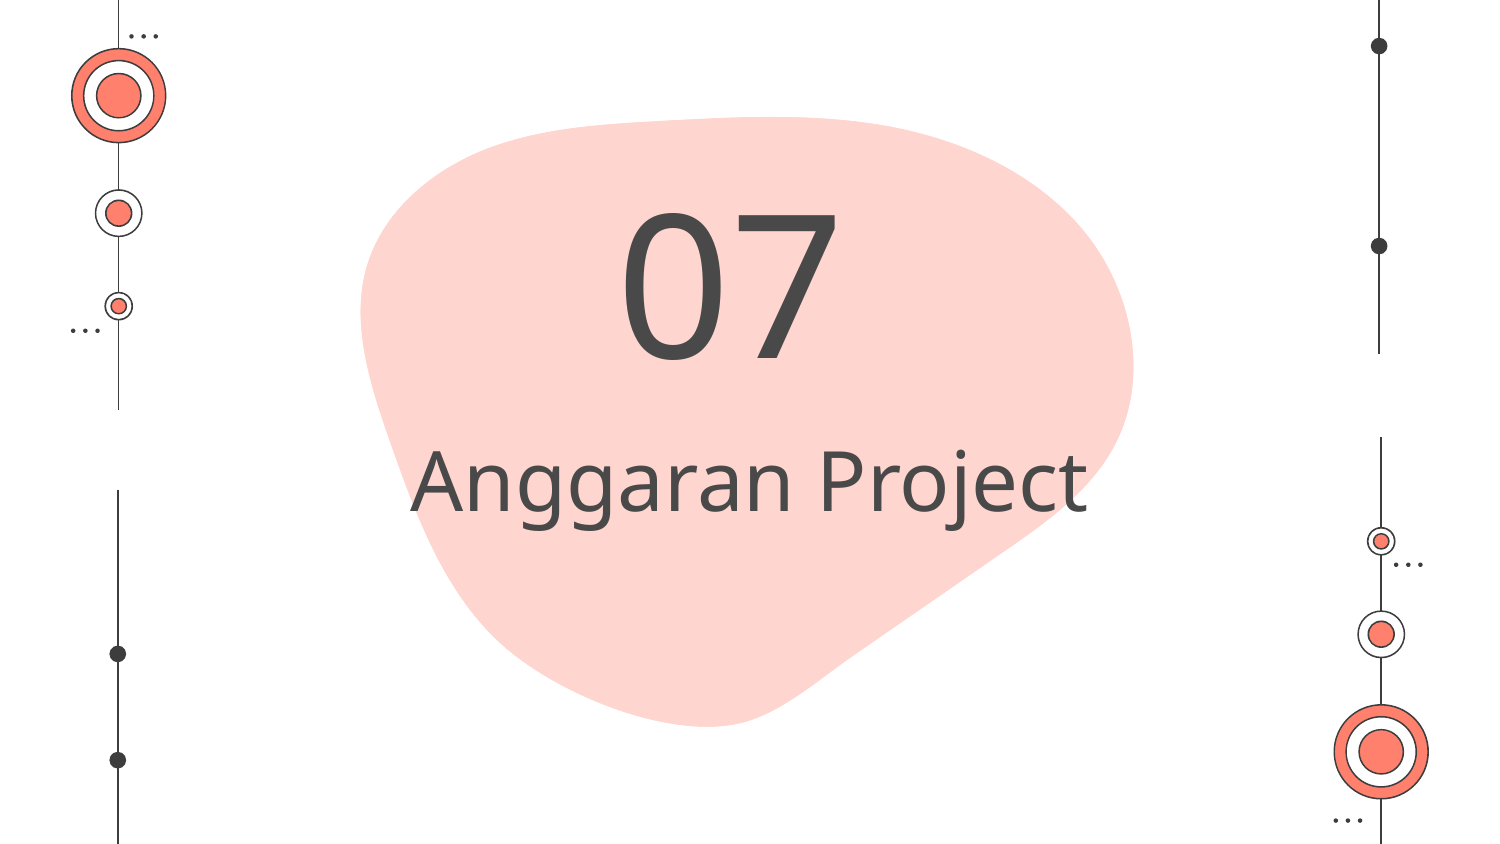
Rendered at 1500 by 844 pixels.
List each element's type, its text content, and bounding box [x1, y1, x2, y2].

title Anggaran Project [344, 390, 1156, 566]
title 07 [487, 190, 975, 366]
